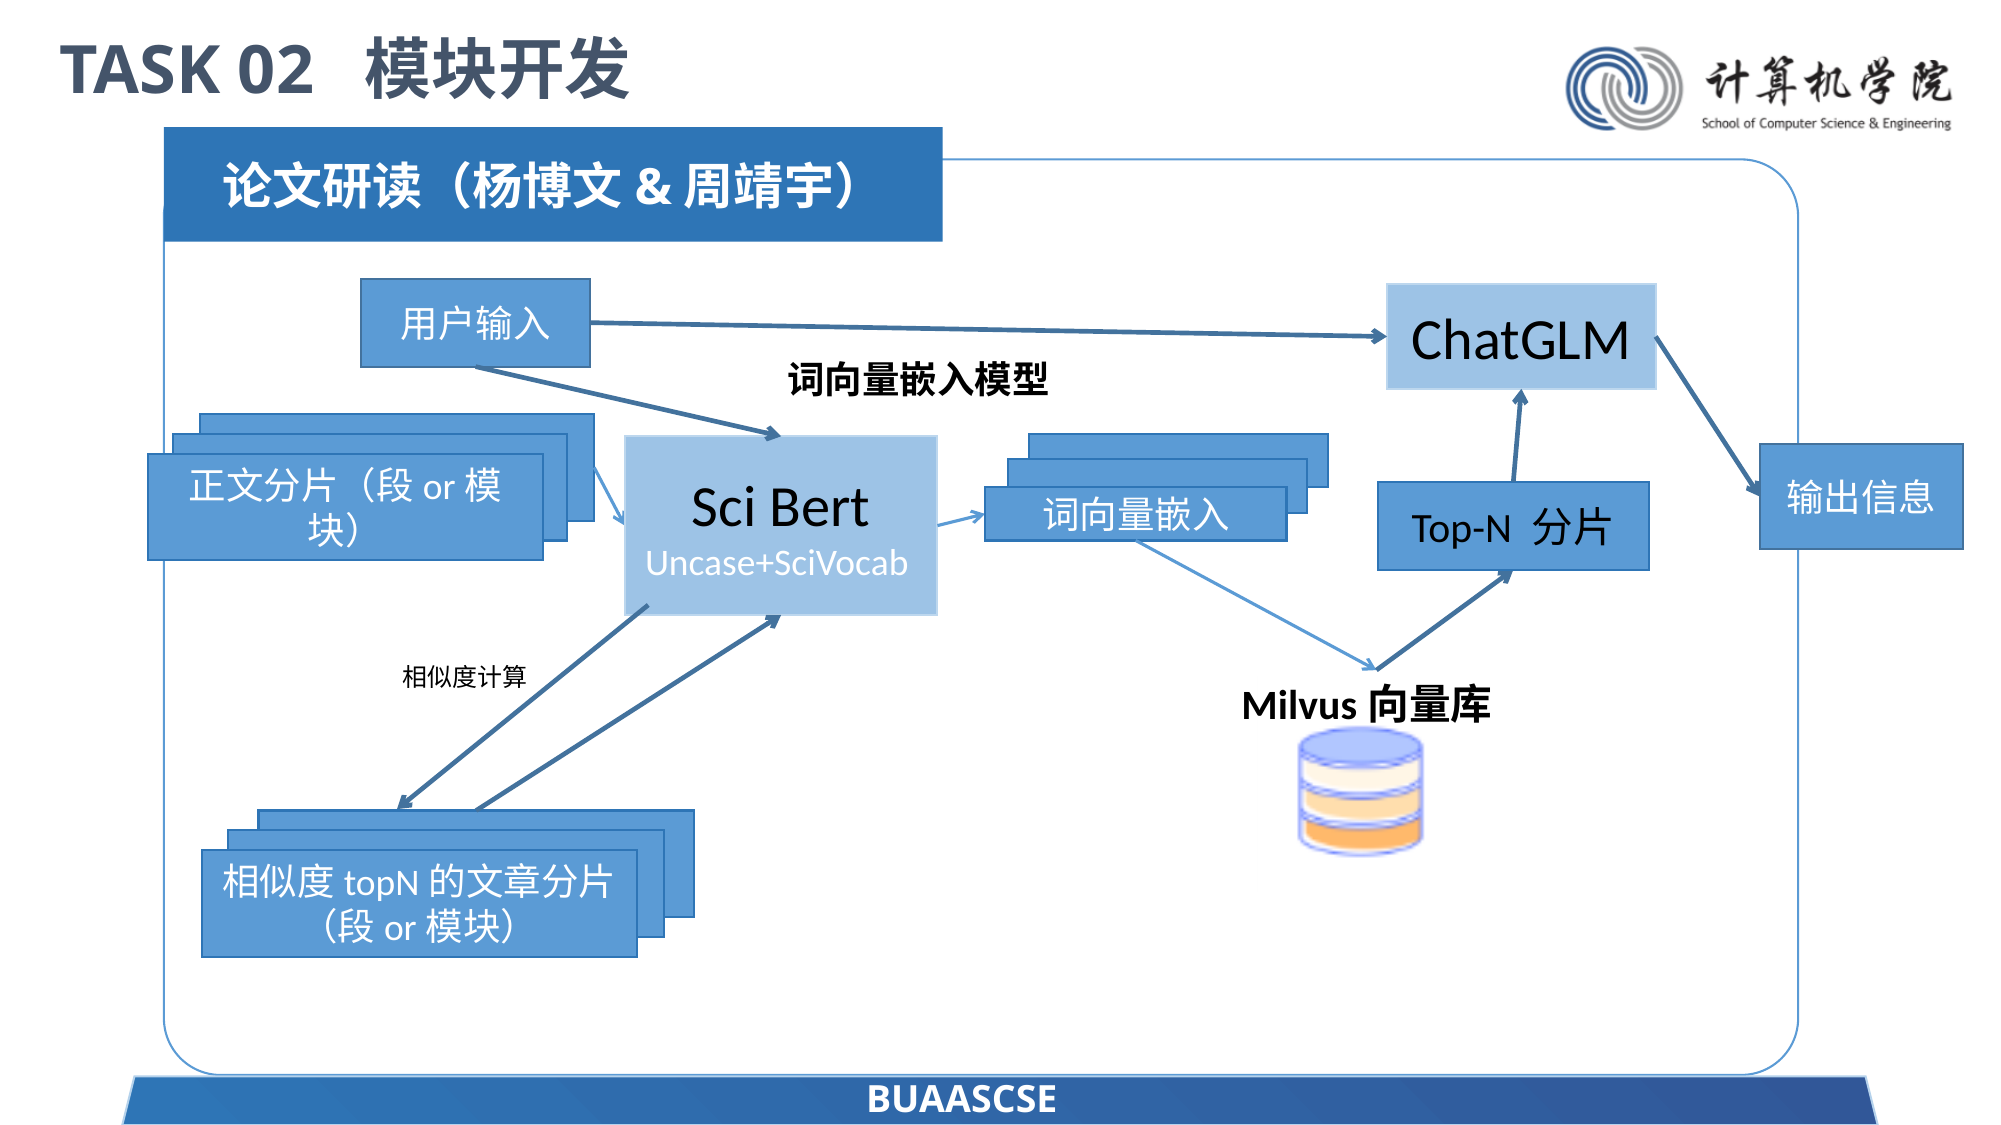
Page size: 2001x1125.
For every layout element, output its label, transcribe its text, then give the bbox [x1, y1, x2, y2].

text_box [590, 322, 1387, 337]
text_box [984, 433, 1329, 541]
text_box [594, 467, 625, 526]
text_box TASK 02 模块开发 [44, 19, 917, 115]
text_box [475, 366, 782, 437]
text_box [148, 414, 595, 561]
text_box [476, 614, 782, 811]
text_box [396, 604, 649, 810]
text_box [1513, 388, 1522, 482]
text_box BUAASCSE [851, 1075, 1149, 1125]
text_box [163, 127, 1799, 1075]
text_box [1376, 569, 1514, 671]
picture [1556, 39, 1963, 140]
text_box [937, 513, 984, 526]
text_box [121, 1075, 851, 1125]
text_box [1149, 1075, 1879, 1125]
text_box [1135, 540, 1377, 671]
text_box 输出信息 [1799, 443, 1964, 550]
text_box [1655, 336, 1760, 497]
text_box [1226, 670, 1527, 893]
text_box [201, 810, 694, 957]
